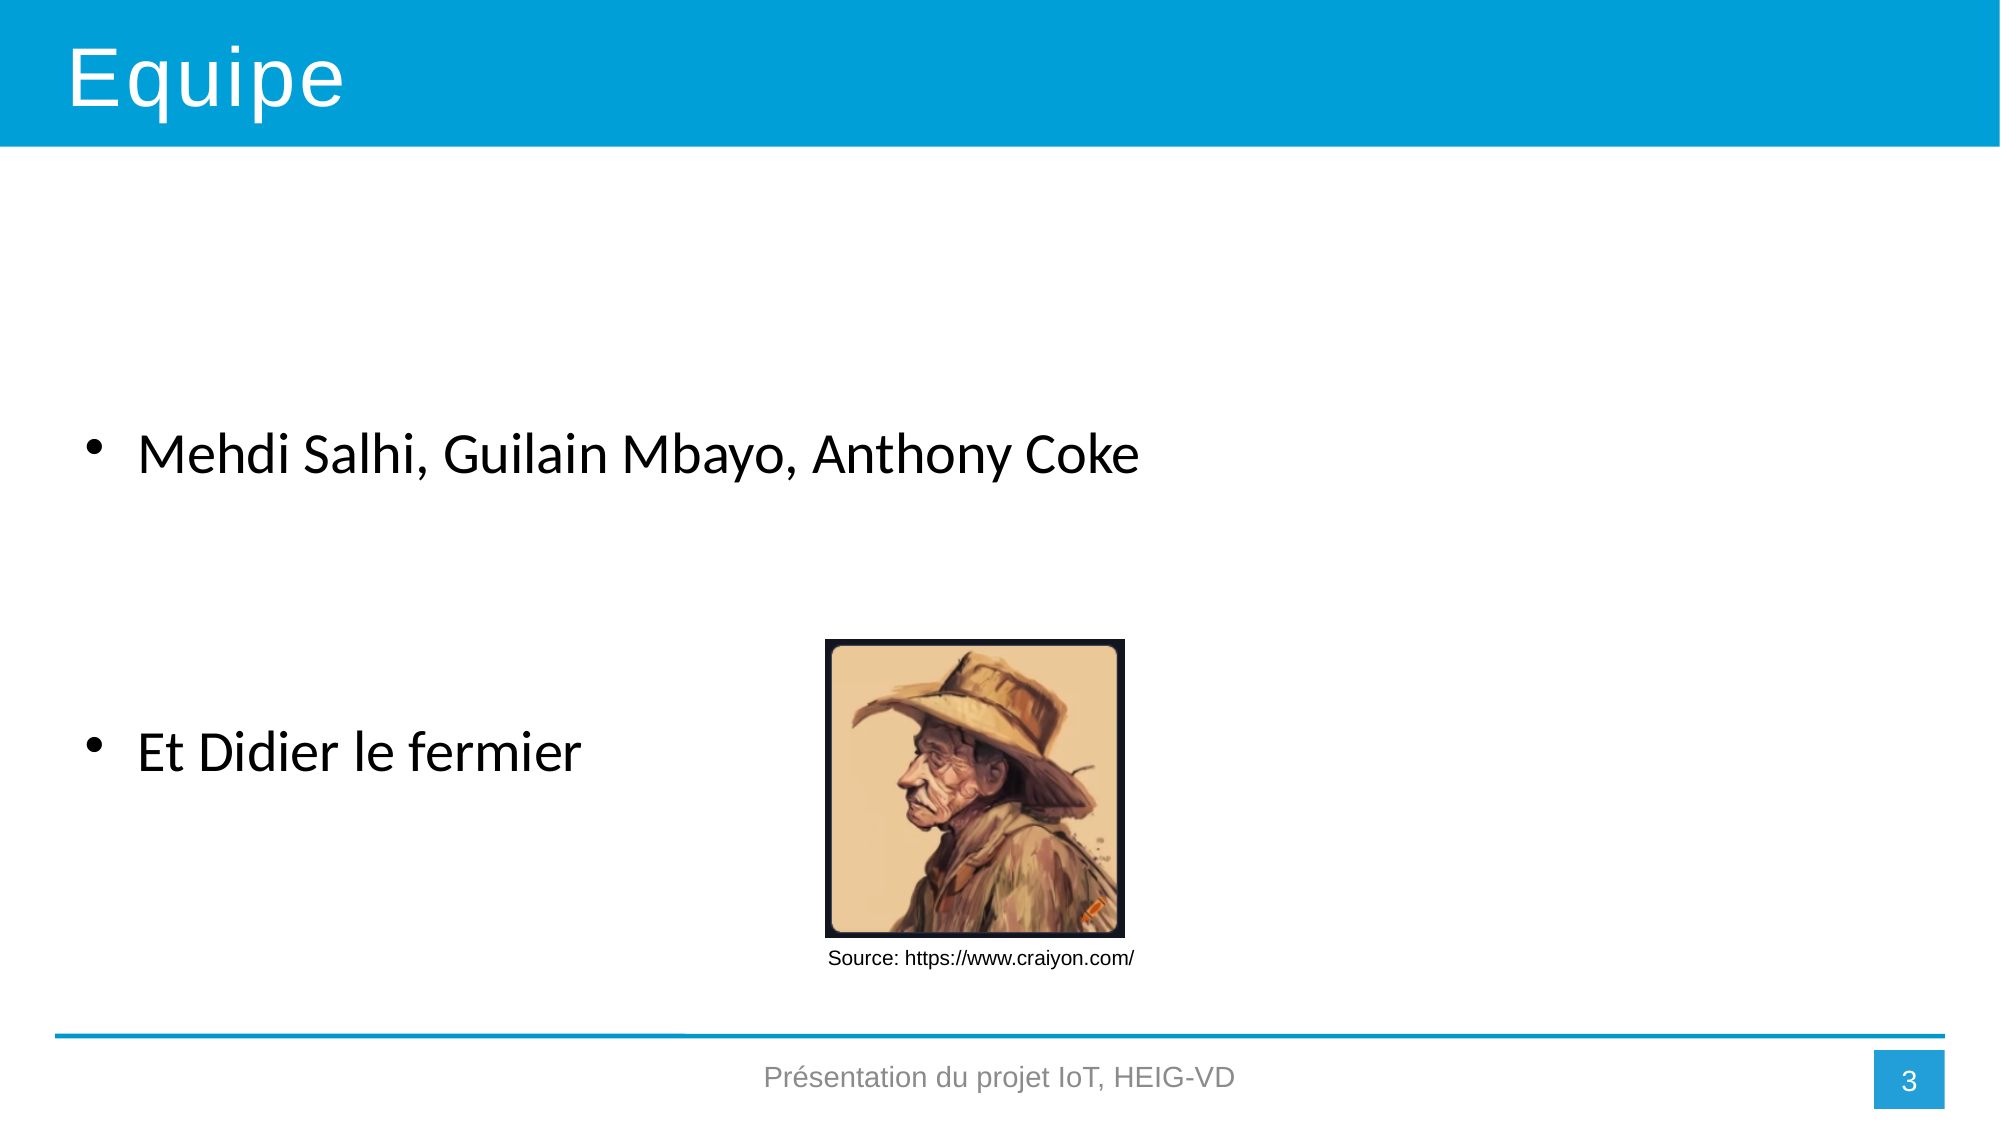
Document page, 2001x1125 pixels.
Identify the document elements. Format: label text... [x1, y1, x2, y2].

text_box Equipe [52, 15, 1945, 131]
text_box Présentation du projet IoT, HEIG-VD [515, 1049, 1484, 1103]
picture [824, 639, 1126, 938]
text_box [0, 0, 2000, 149]
text_box Mehdi Salhi, Guilain Mbayo, Anthony Coke Et Didier le fermier [52, 184, 1942, 1022]
text_box Source: https://www.craiyon.com/ [813, 937, 1150, 976]
text_box 2 [1874, 1050, 1945, 1109]
